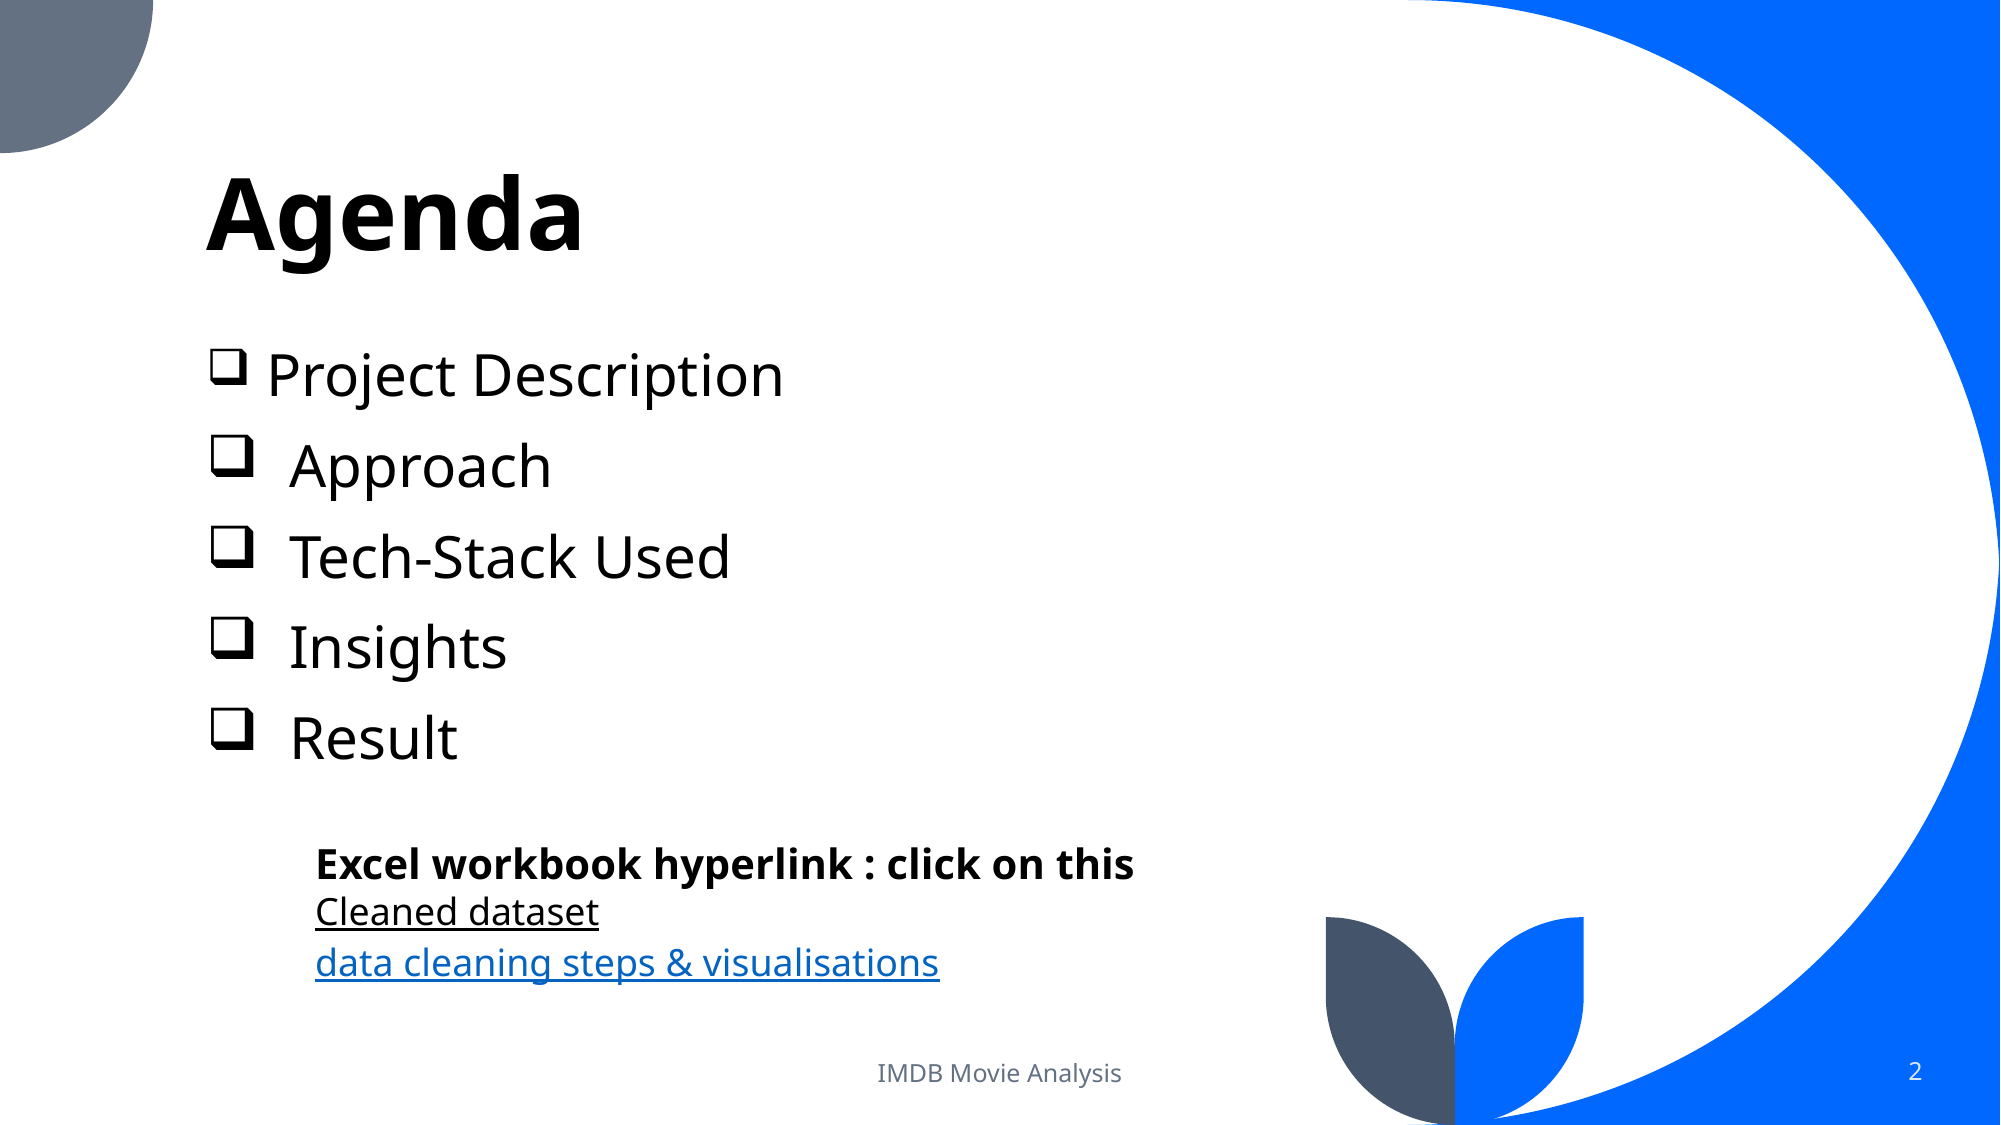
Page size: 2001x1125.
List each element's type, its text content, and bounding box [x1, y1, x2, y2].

text_box Excel workbook hyperlink : click on this Cleaned dataset data cleaning steps & visualisations [300, 830, 1301, 998]
list Project Description Approach Tech-Stack Used Insights Result [191, 330, 1796, 884]
slide_number 2 [1665, 1042, 1938, 1103]
footer IMDB Movie Analysis [662, 1042, 1338, 1103]
title Agenda [191, 62, 1796, 280]
